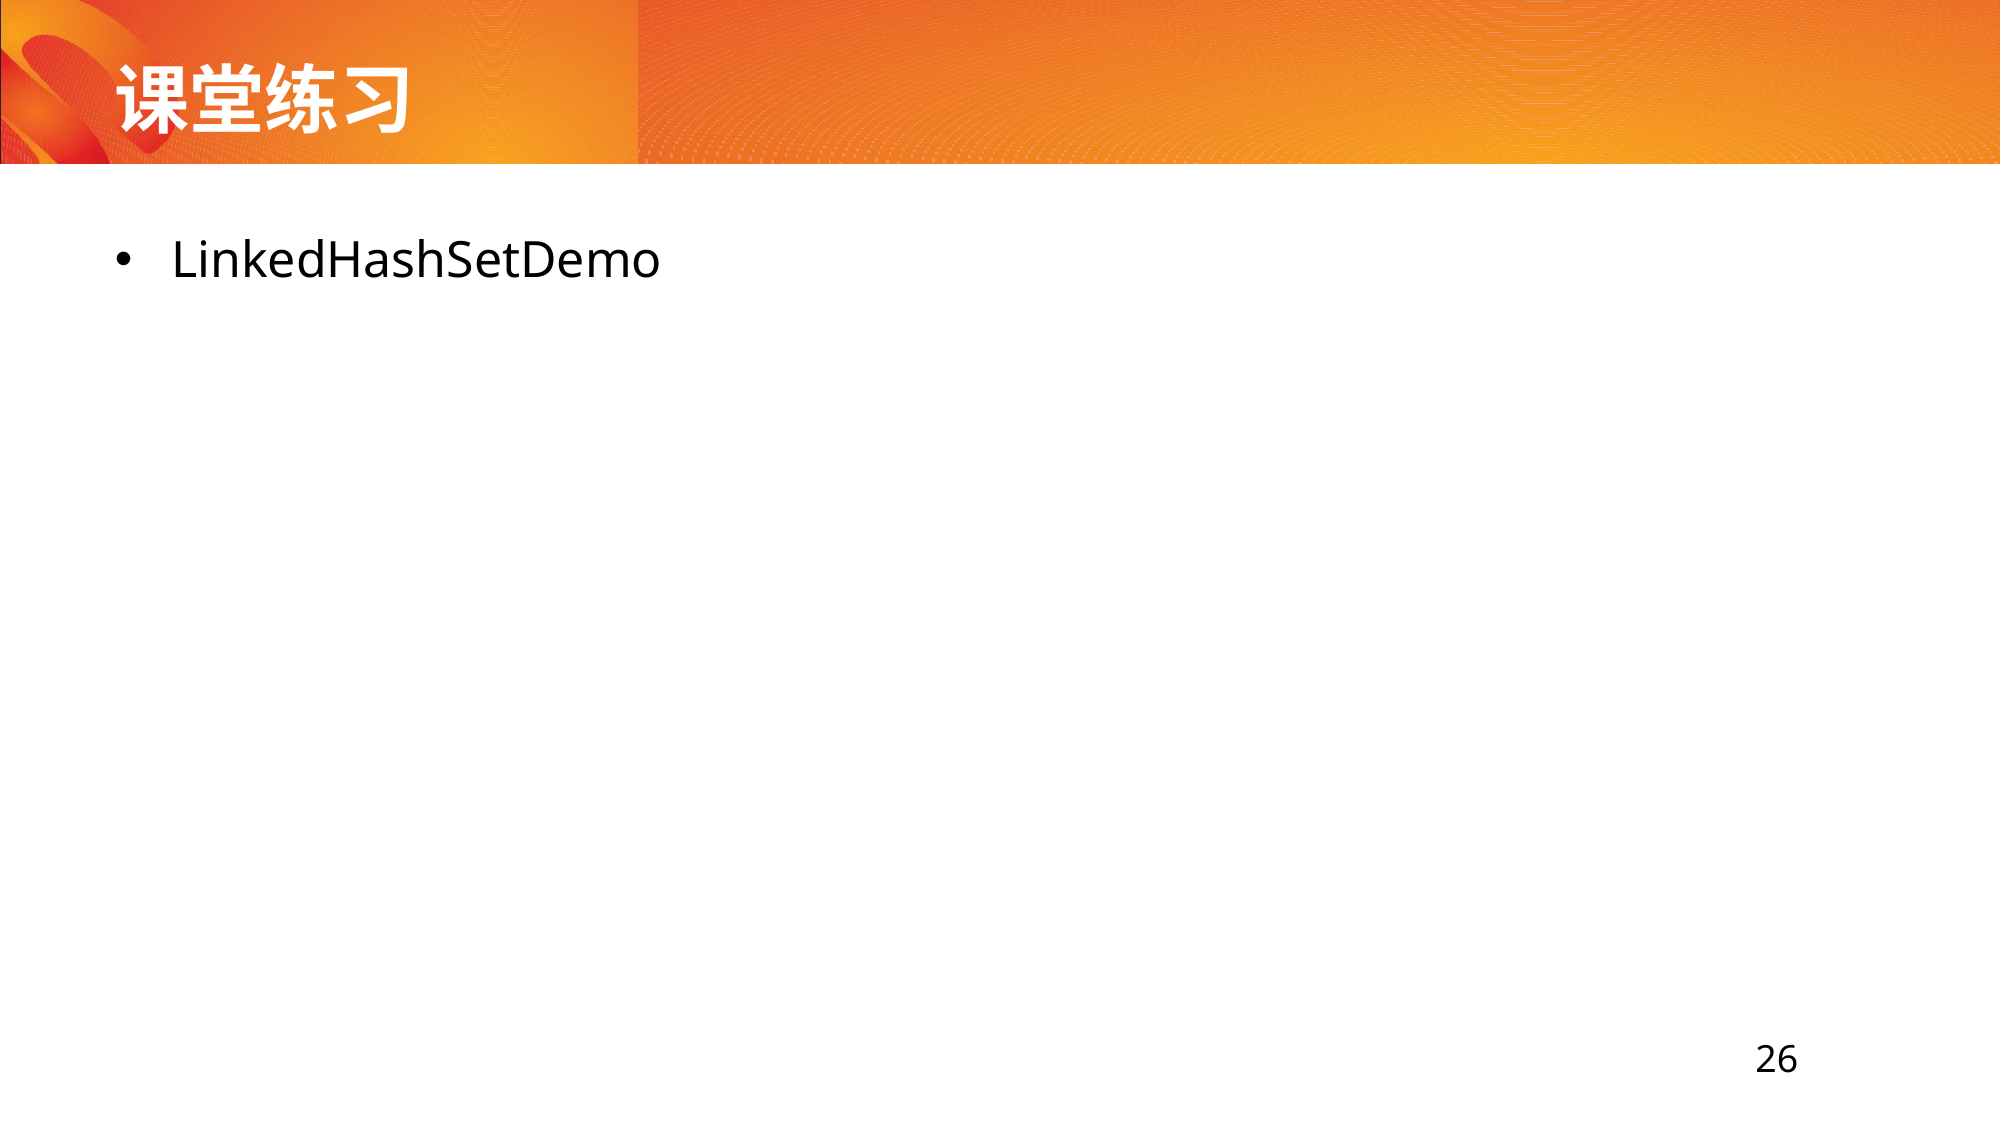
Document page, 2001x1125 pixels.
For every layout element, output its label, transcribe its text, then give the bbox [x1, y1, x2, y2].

picture [0, 0, 2000, 164]
title 课堂练习 [99, 45, 1900, 167]
list LinkedHashSetDemo [99, 190, 1900, 1005]
